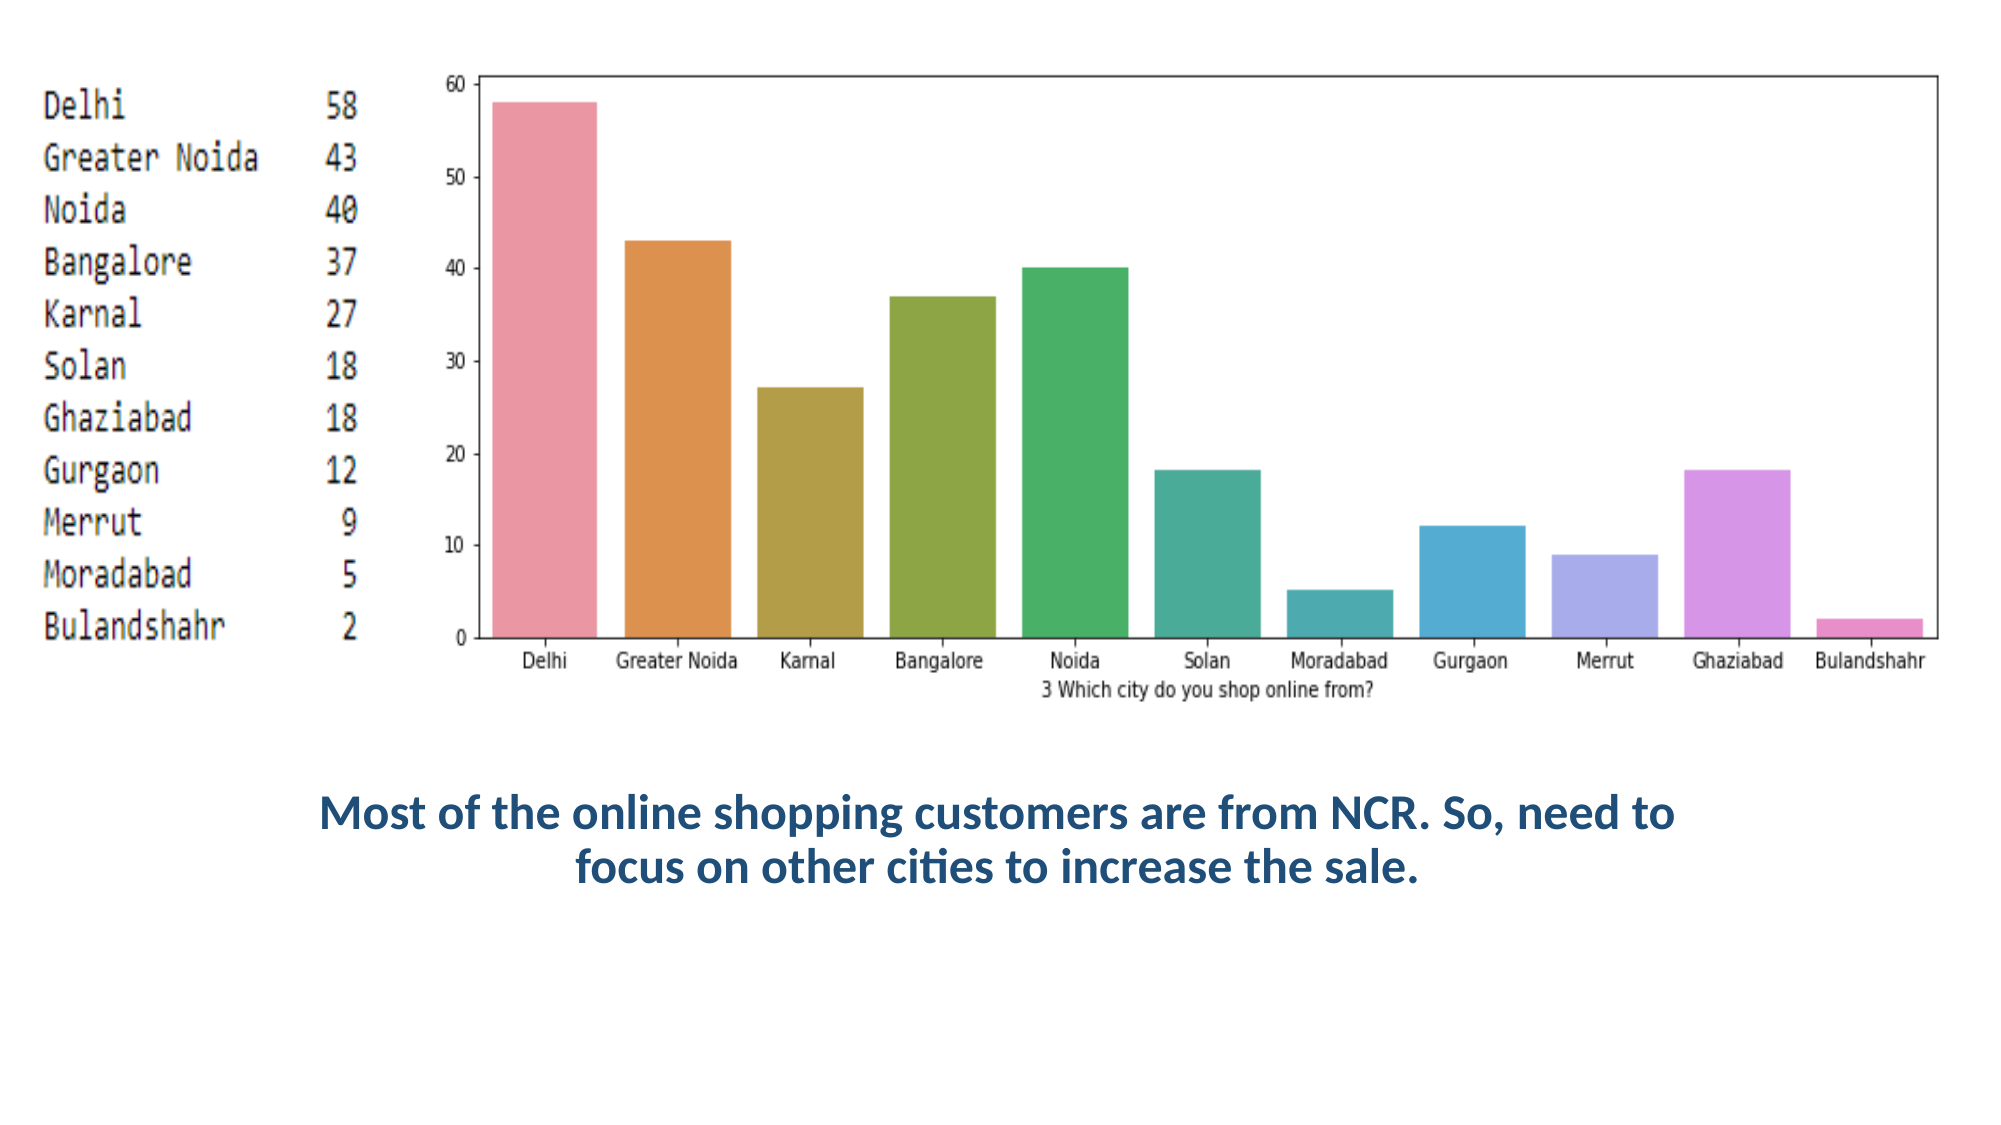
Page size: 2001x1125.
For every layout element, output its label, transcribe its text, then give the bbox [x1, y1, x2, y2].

picture [37, 51, 2000, 704]
subtitle Most of the online shopping customers are from NCR. So, need to focus on other cities to increase the sale. [247, 778, 1748, 1051]
